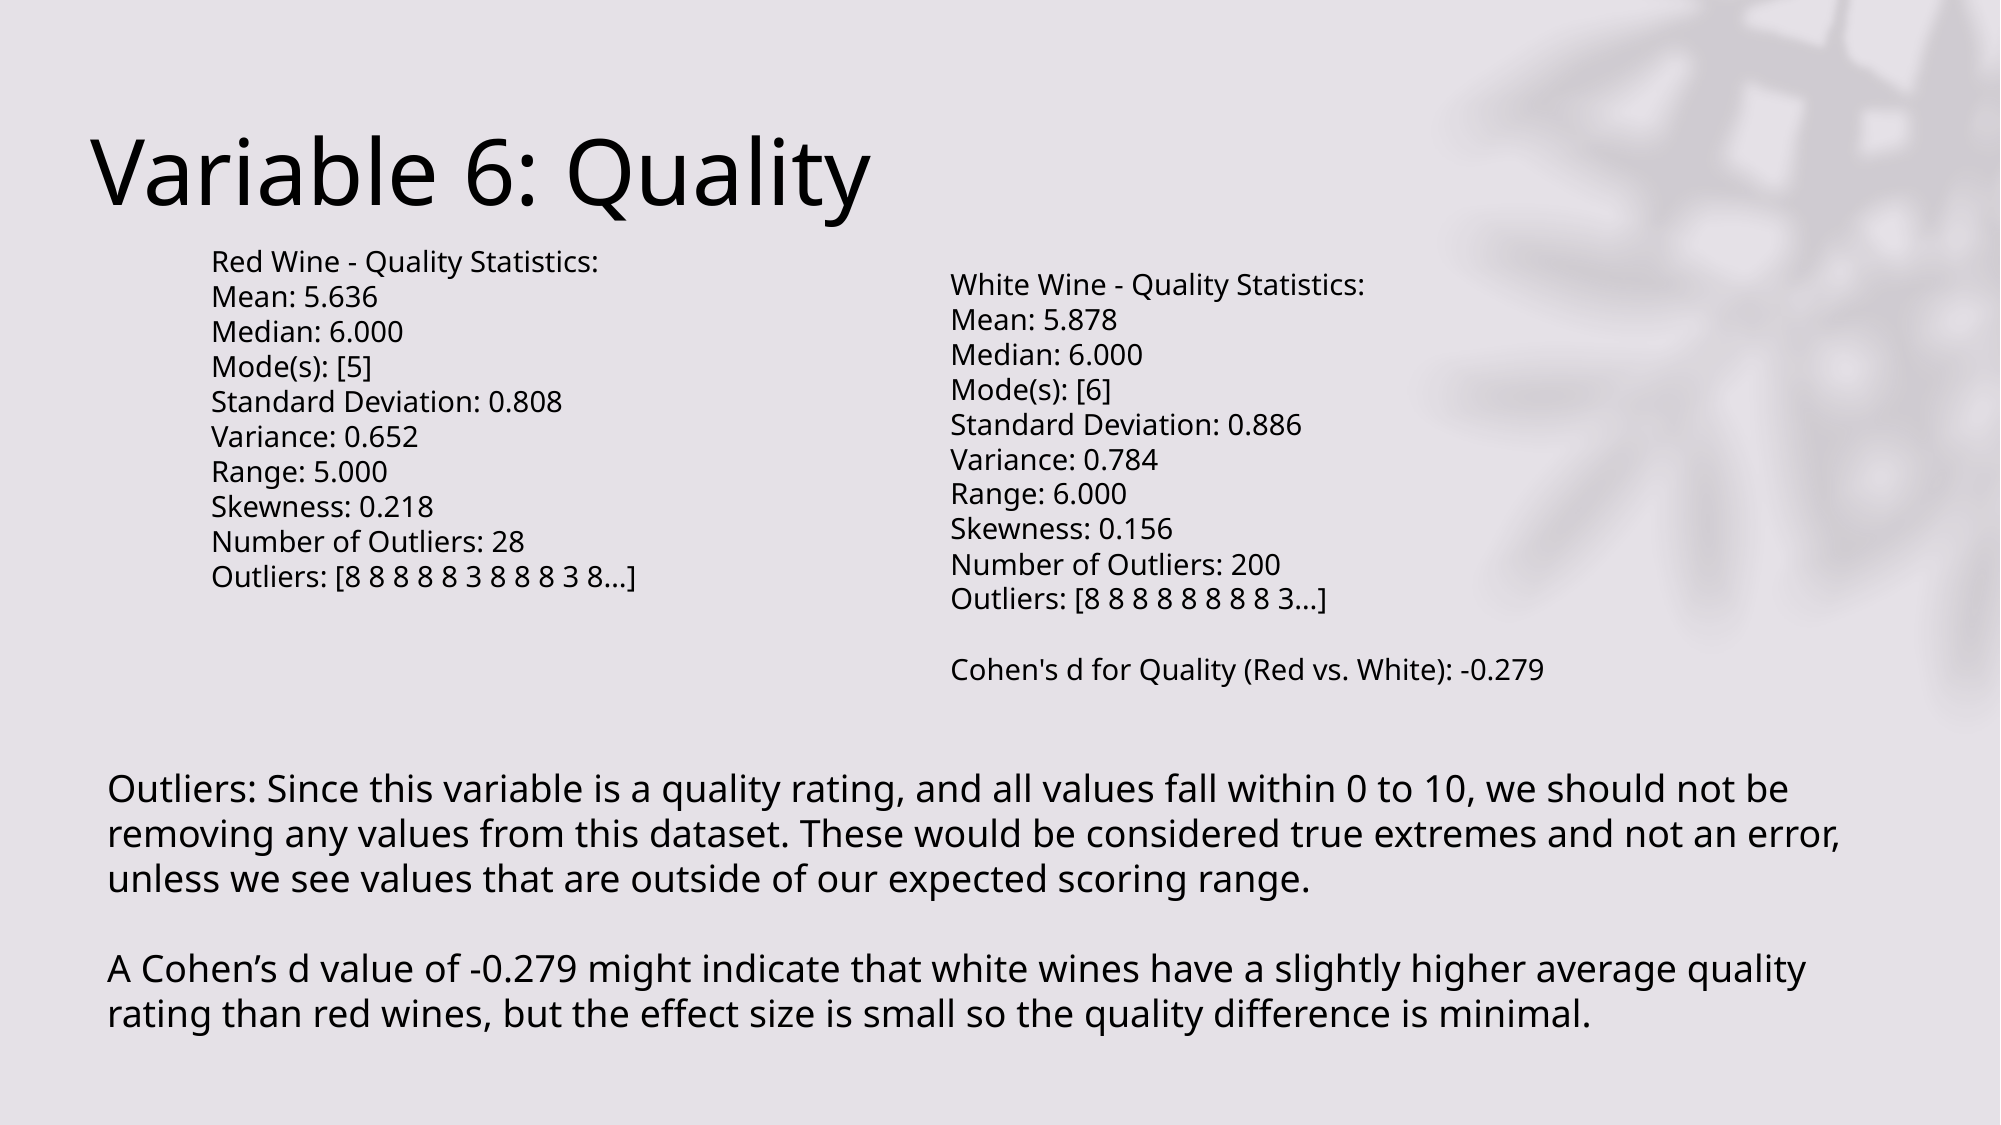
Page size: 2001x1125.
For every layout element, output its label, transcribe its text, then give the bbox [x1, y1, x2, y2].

text_box White Wine - Quality Statistics: Mean: 5.878 Median: 6.000 Mode(s): [6] Standard Deviation: 0.886 Variance: 0.784 Range: 6.000 Skewness: 0.156 Number of Outliers: 200 Outliers: [8 8 8 8 8 8 8 8 3…] Cohen's d for Quality (Red vs. White): -0.279 [935, 258, 1947, 694]
text_box Outliers: Since this variable is a quality rating, and all values fall within 0 to 10, we should not be removing any values from this dataset. These would be considered true extremes and not an error, unless we see values that are outside of our expected scoring range. A Cohen’s d value of -0.279 might indicate that white wines have a slightly higher average quality rating than red wines, but the effect size is small so the quality difference is minimal. [92, 757, 1908, 1043]
title Variable 6: Quality [75, 60, 1863, 278]
text_box Red Wine - Quality Statistics: Mean: 5.636 Median: 6.000 Mode(s): [5] Standard Deviation: 0.808 Variance: 0.652 Range: 5.000 Skewness: 0.218 Number of Outliers: 28 Outliers: [8 8 8 8 8 3 8 8 8 3 8…] [196, 236, 936, 636]
